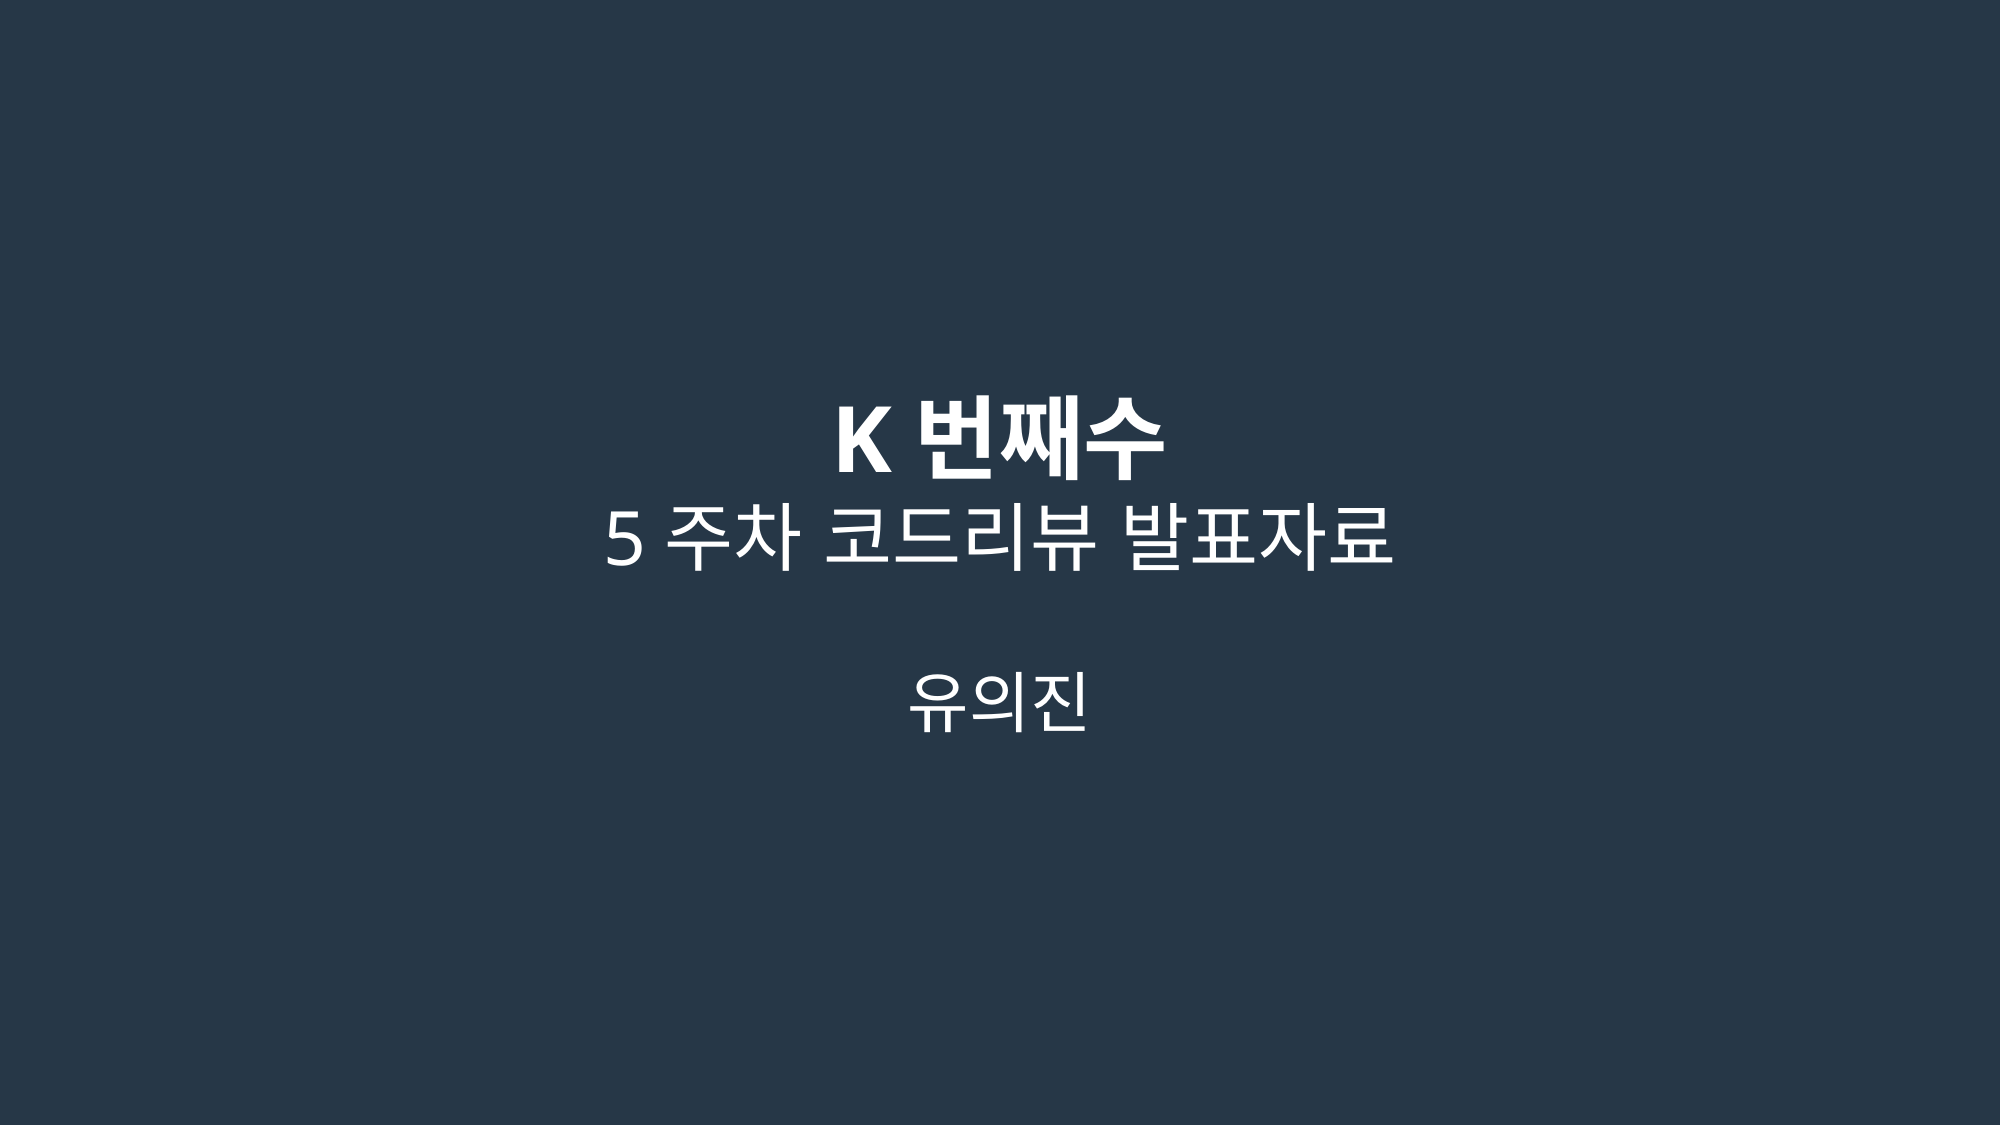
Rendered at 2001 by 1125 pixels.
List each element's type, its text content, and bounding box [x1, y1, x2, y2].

text_box K번째수 5주차 코드리뷰 발표자료 유의진 [429, 373, 1571, 748]
